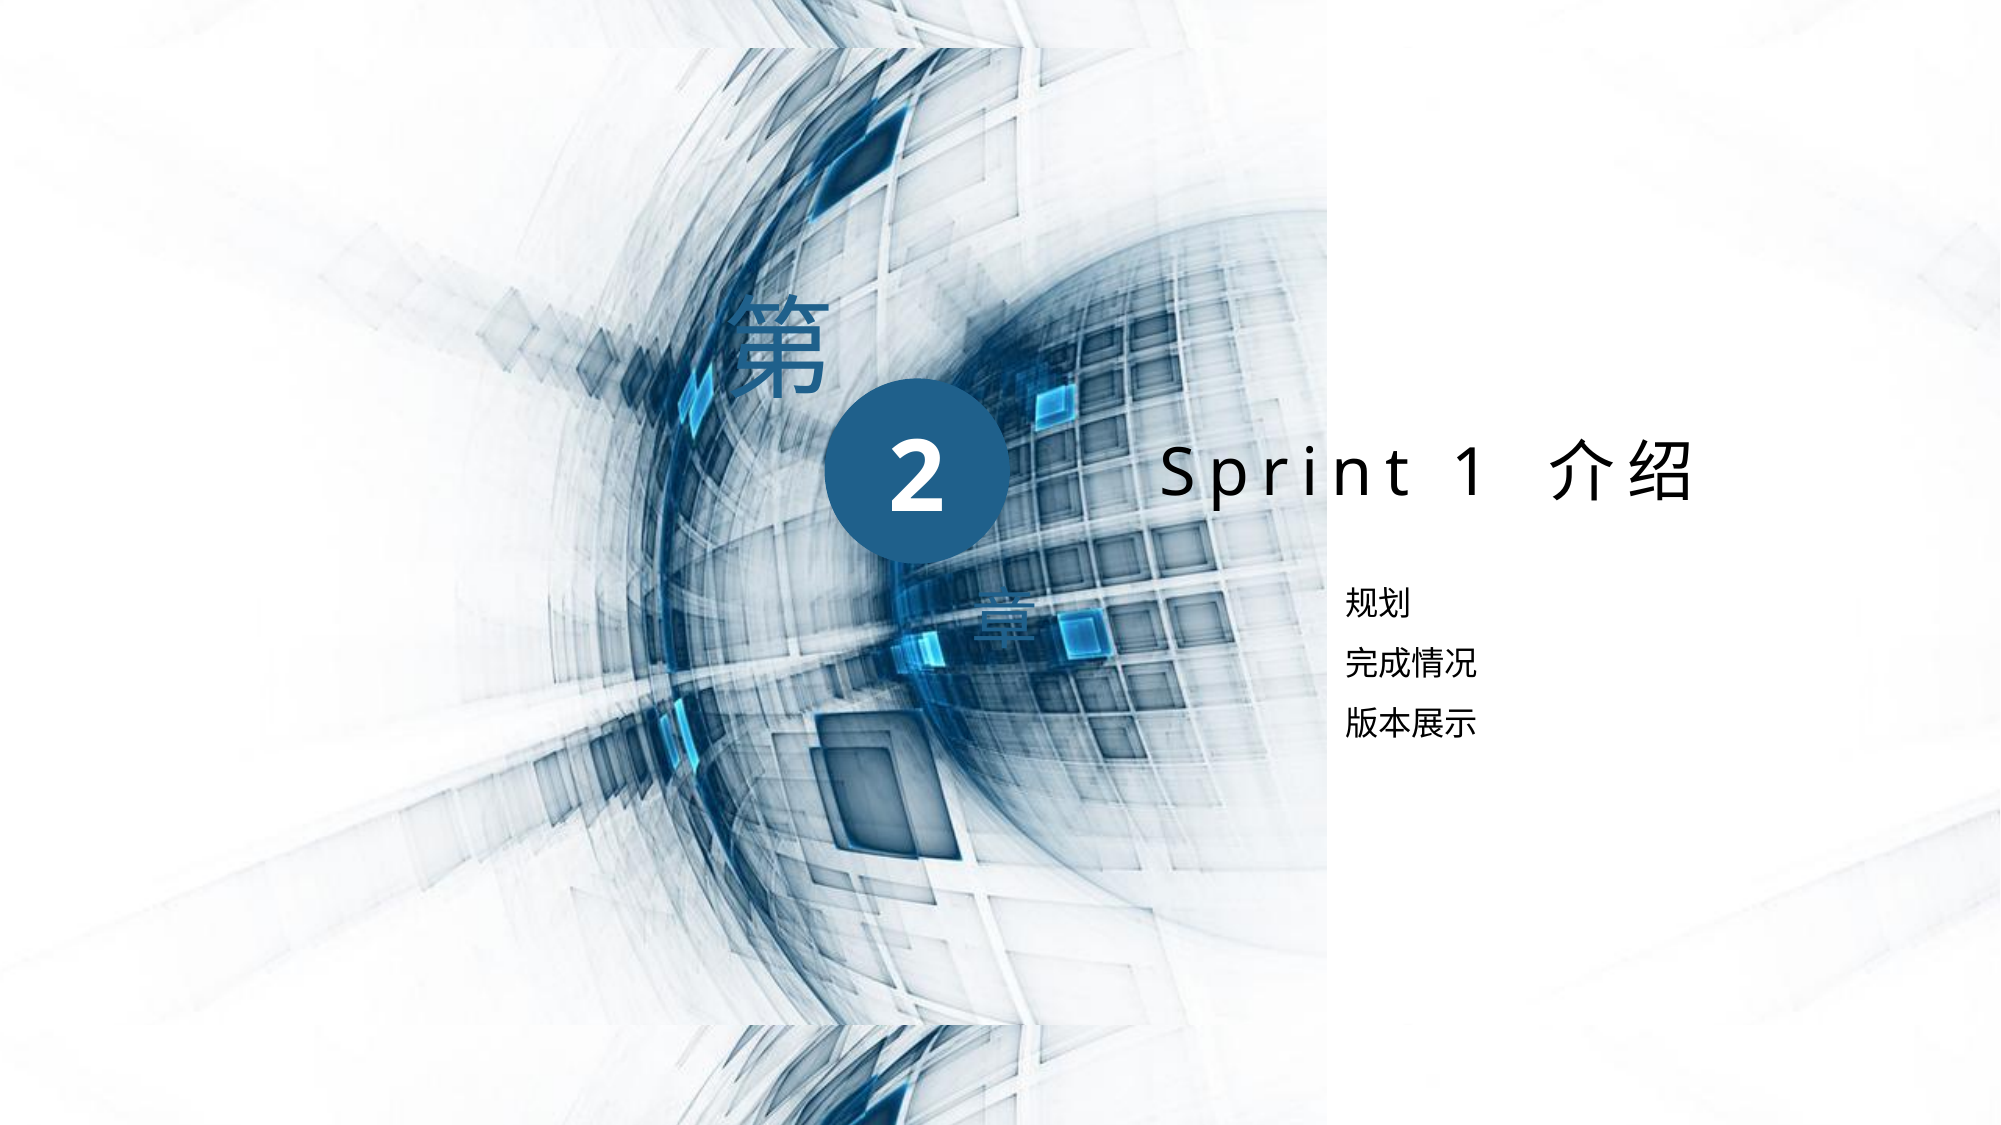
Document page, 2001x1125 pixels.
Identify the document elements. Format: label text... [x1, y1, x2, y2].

text_box 章 [953, 542, 1057, 667]
picture [0, 0, 2001, 1125]
text_box 规划 完成情况 版本展示 [1345, 562, 1591, 758]
text_box 第 [706, 240, 852, 409]
text_box 2 [823, 377, 1011, 565]
text_box Sprint 1 介绍 [1159, 351, 1835, 563]
